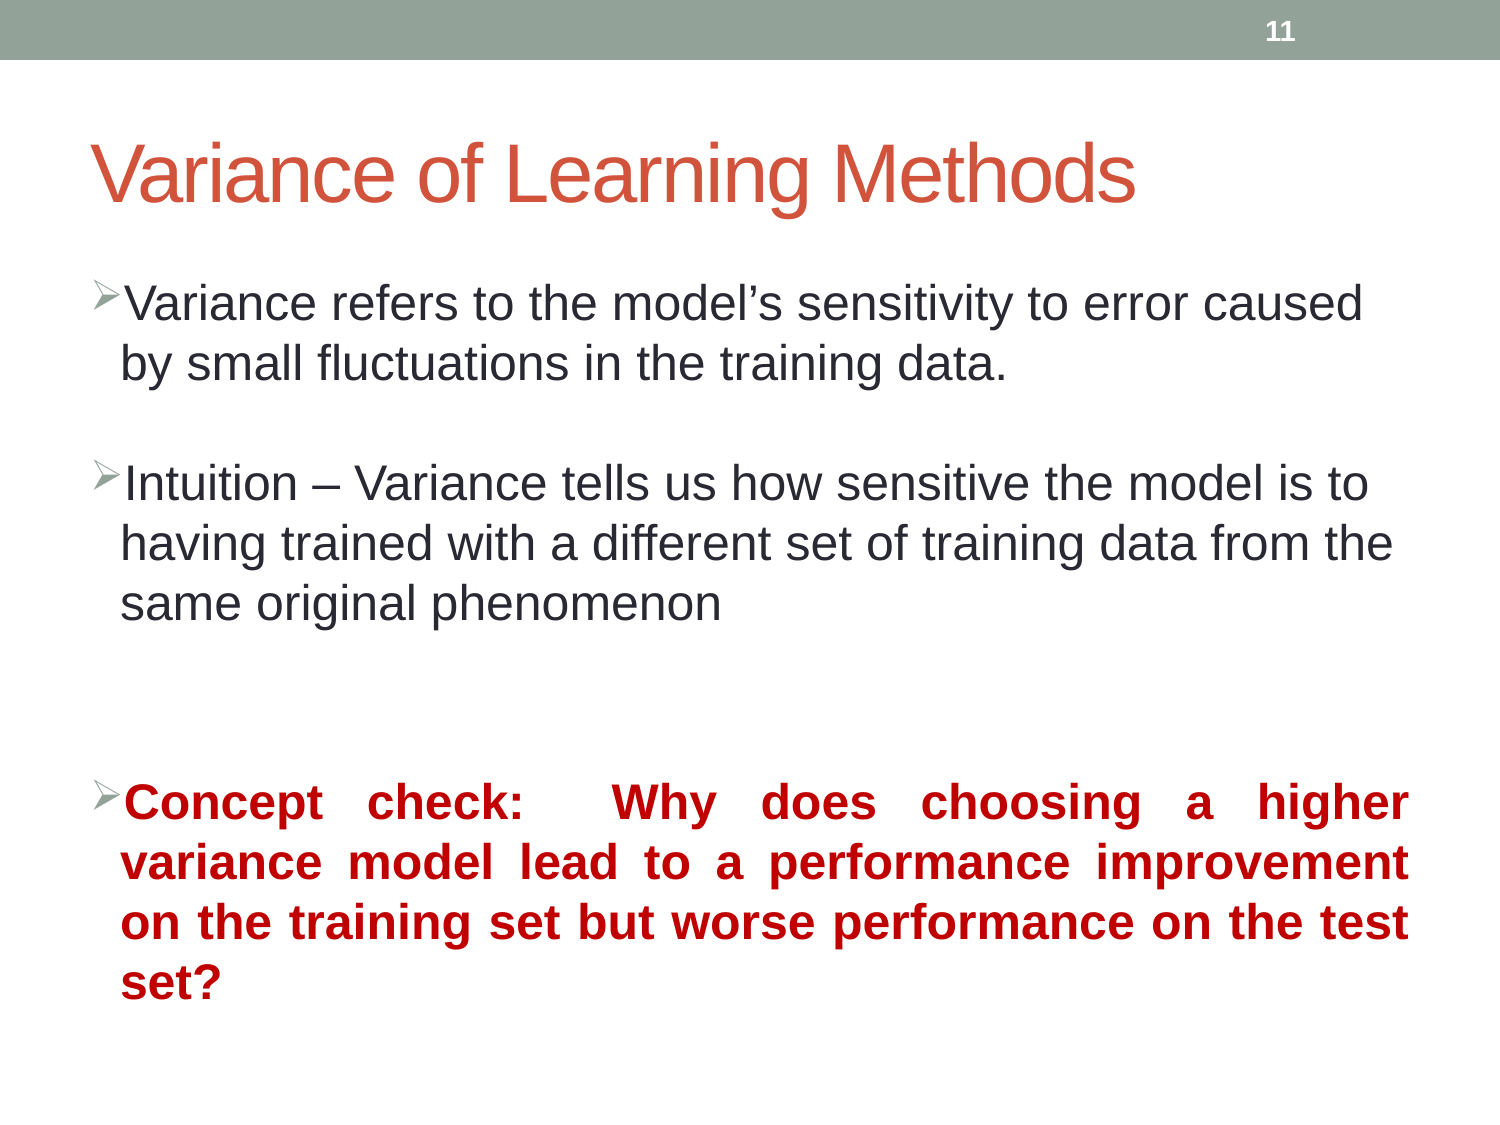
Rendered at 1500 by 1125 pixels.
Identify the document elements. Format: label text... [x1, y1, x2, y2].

slide_number 11 [1250, 3, 1425, 57]
title Variance of Learning Methods [75, 87, 1425, 250]
list Variance refers to the model’s sensitivity to error caused by small fluctuations in the training data. Intuition – Variance tells us how sensitive the model is to having trained with a different set of training data from the same original phenomenon Concept check: Why does choosing a higher variance model lead to a performance improvement on the training set but worse performance on the test set? [75, 262, 1425, 1063]
